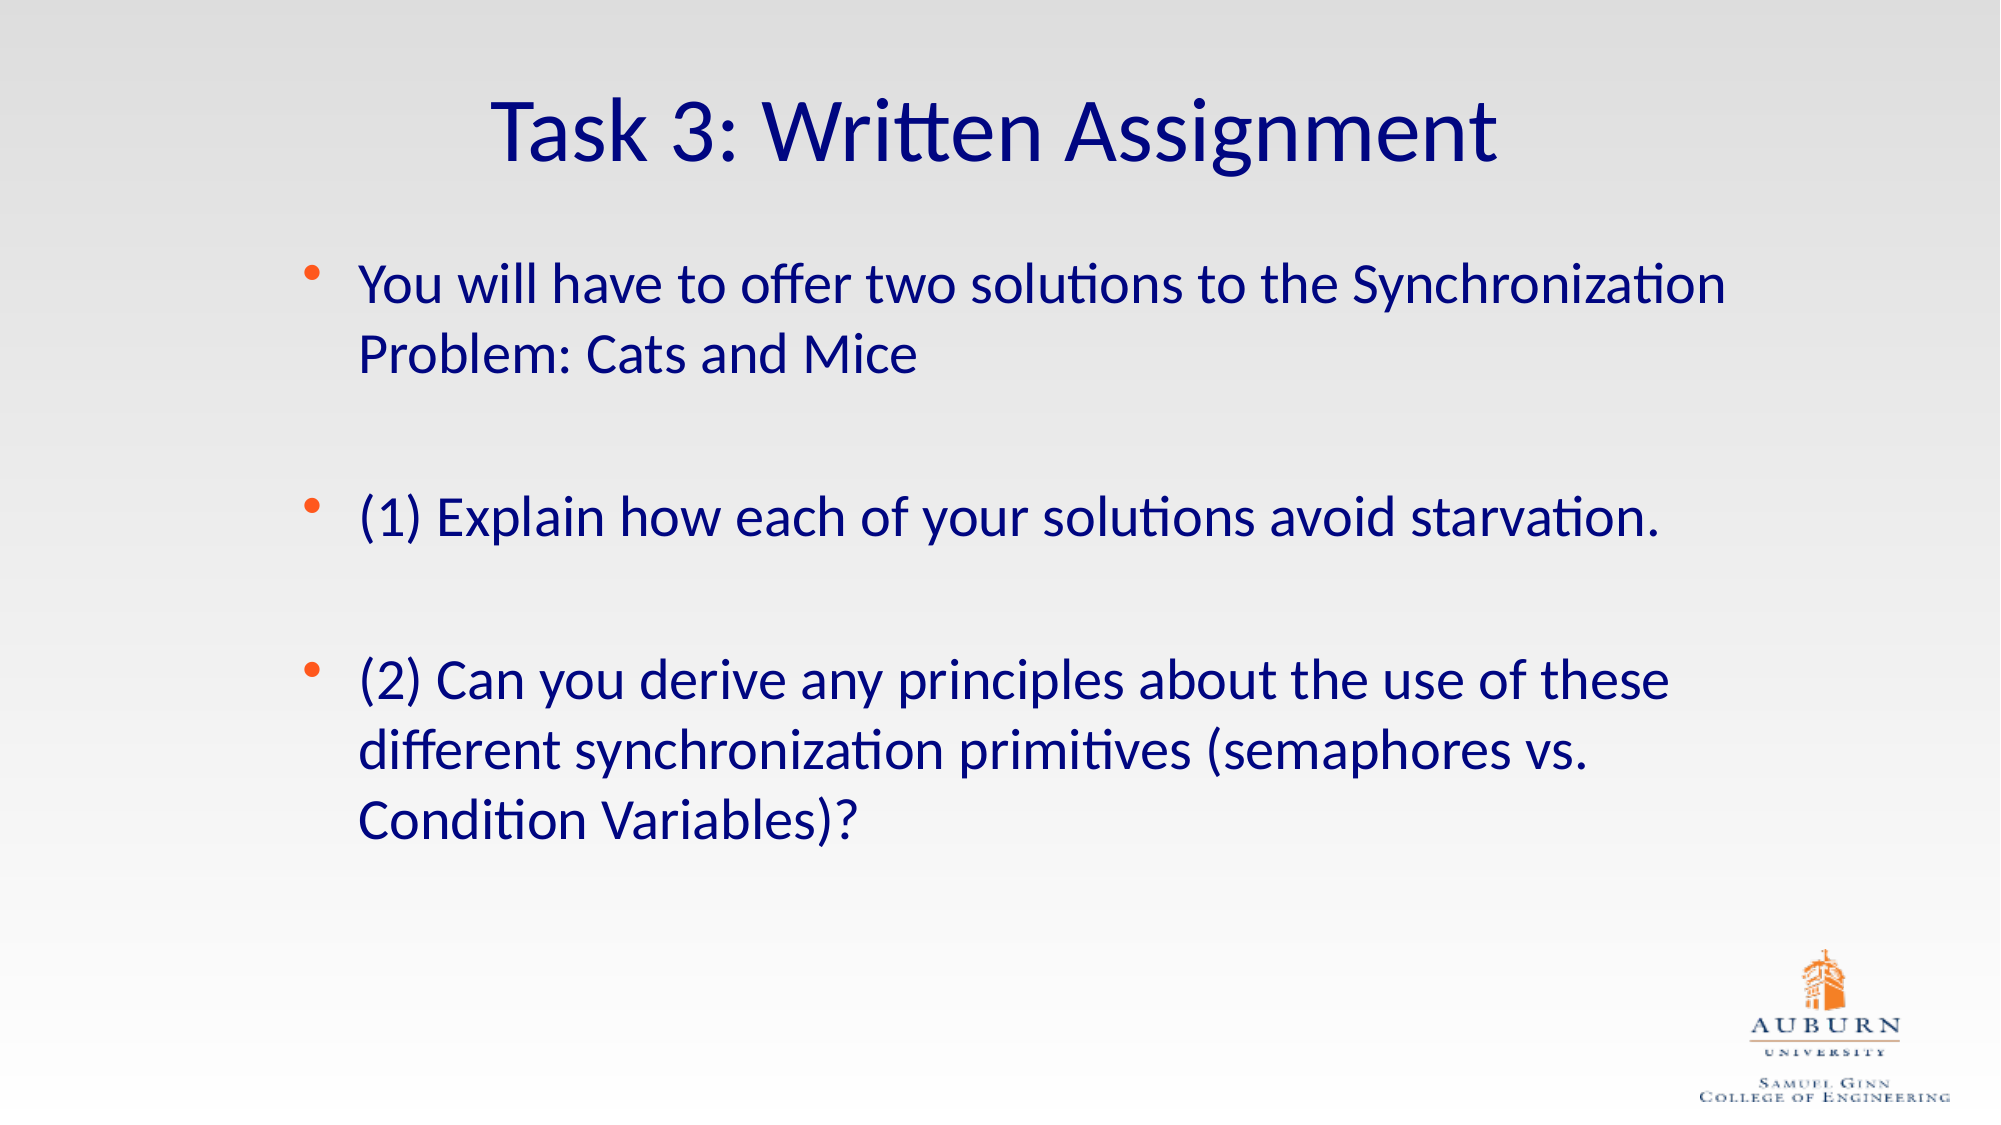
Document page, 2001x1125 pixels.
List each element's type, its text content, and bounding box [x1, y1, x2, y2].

title Task 3: Written Assignment [328, 50, 1663, 200]
list You will have to offer two solutions to the Synchronization Problem: Cats and Mice (1) Explain how each of your solutions avoid starvation. (2) Can you derive any principles about the use of these different synchronization primitives (semaphores vs. Condition Variables)? [287, 237, 1775, 1038]
picture [1700, 949, 1950, 1102]
